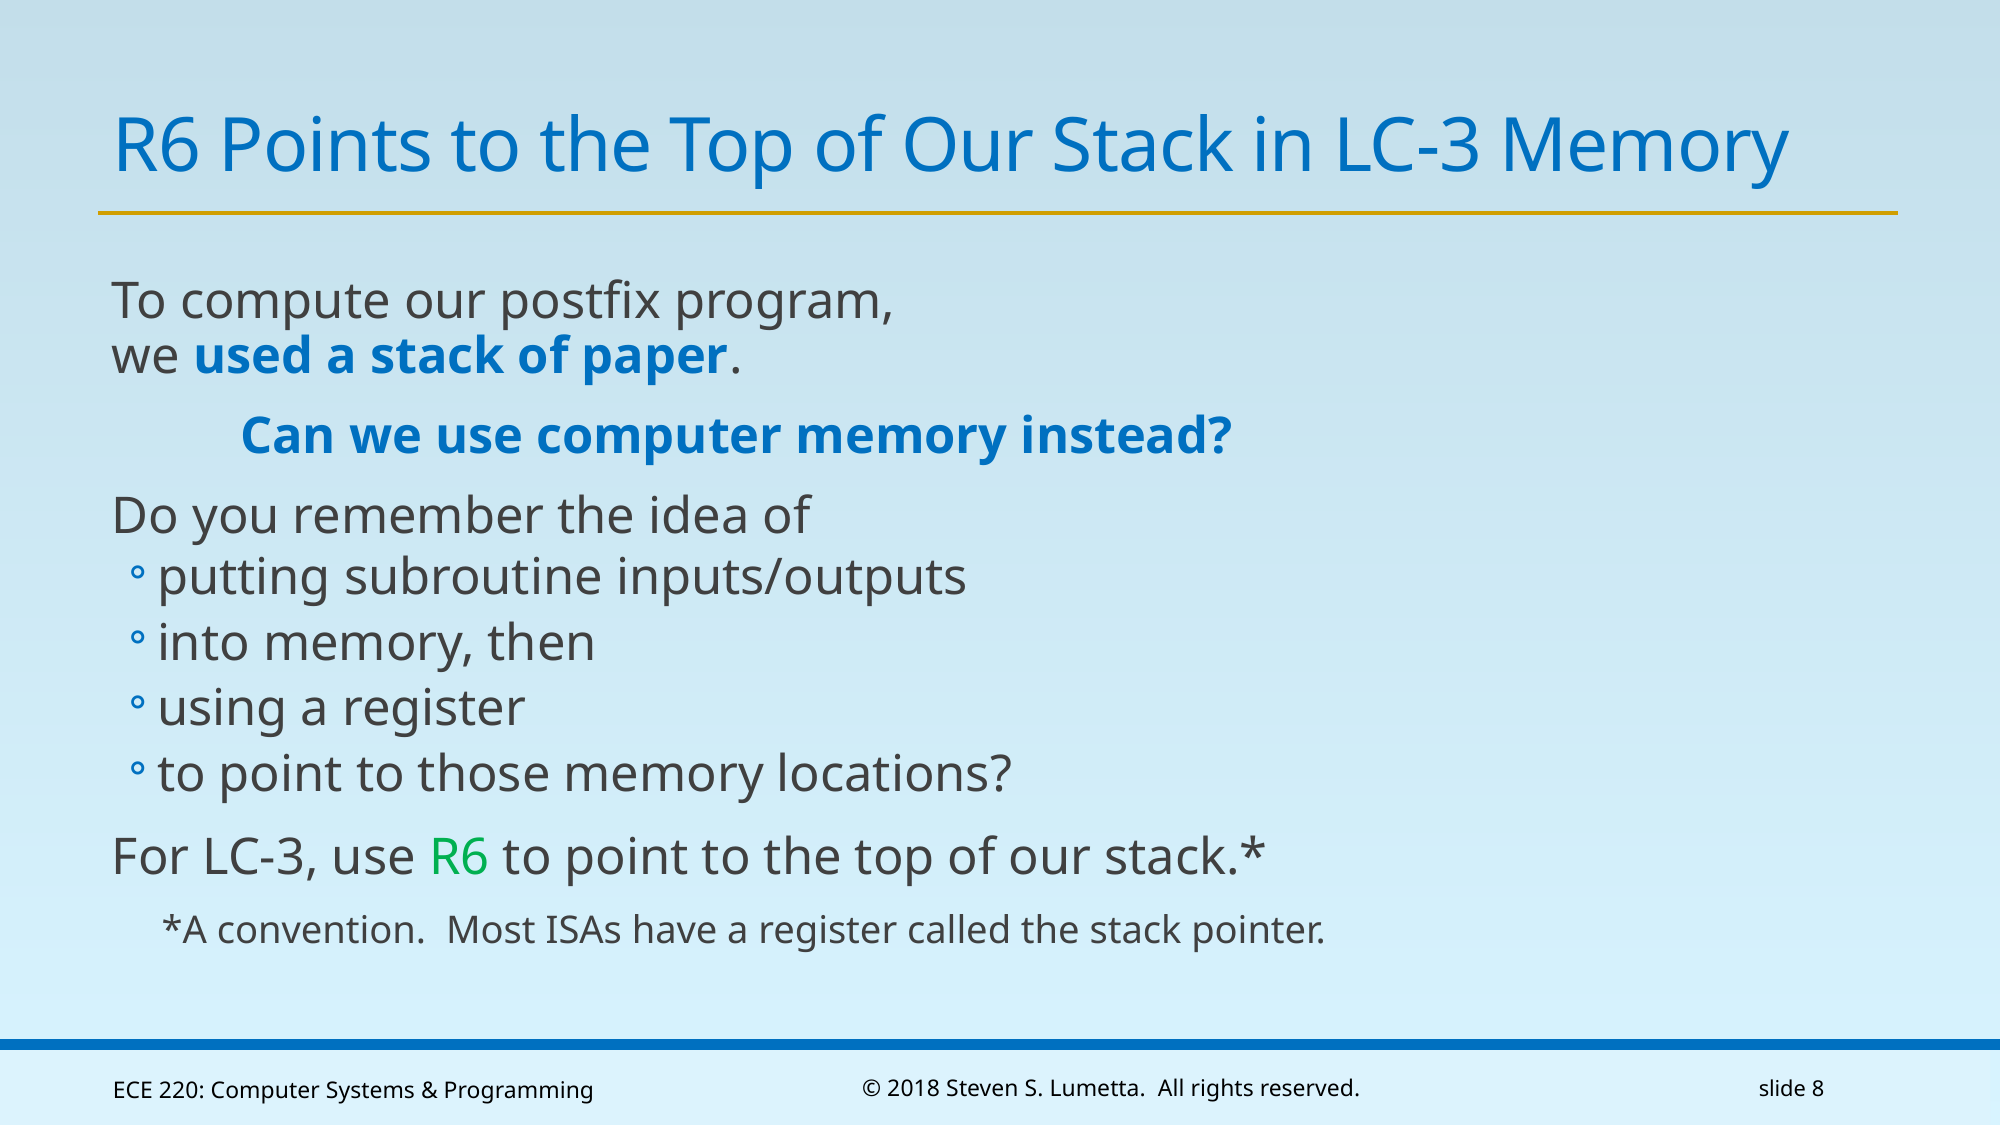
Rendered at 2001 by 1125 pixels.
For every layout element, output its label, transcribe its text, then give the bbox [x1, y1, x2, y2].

list To compute our postfix program, we used a stack of paper. Can we use computer memory instead? Do you remember the idea of putting subroutine inputs/outputs into memory, then using a register to point to those memory locations? For LC-3, use R6 to point to the top of our stack.* *A convention. Most ISAs have a register called the stack pointer. [97, 267, 1377, 963]
slide_number slide 8 [1624, 1059, 1840, 1120]
footer © 2018 Steven S. Lumetta. All rights reserved. [642, 1059, 1376, 1120]
slide_number ECE 220: Computer Systems & Programming [97, 1059, 642, 1120]
title R6 Points to the Top of Our Stack in LC-3 Memory [97, 88, 1900, 194]
